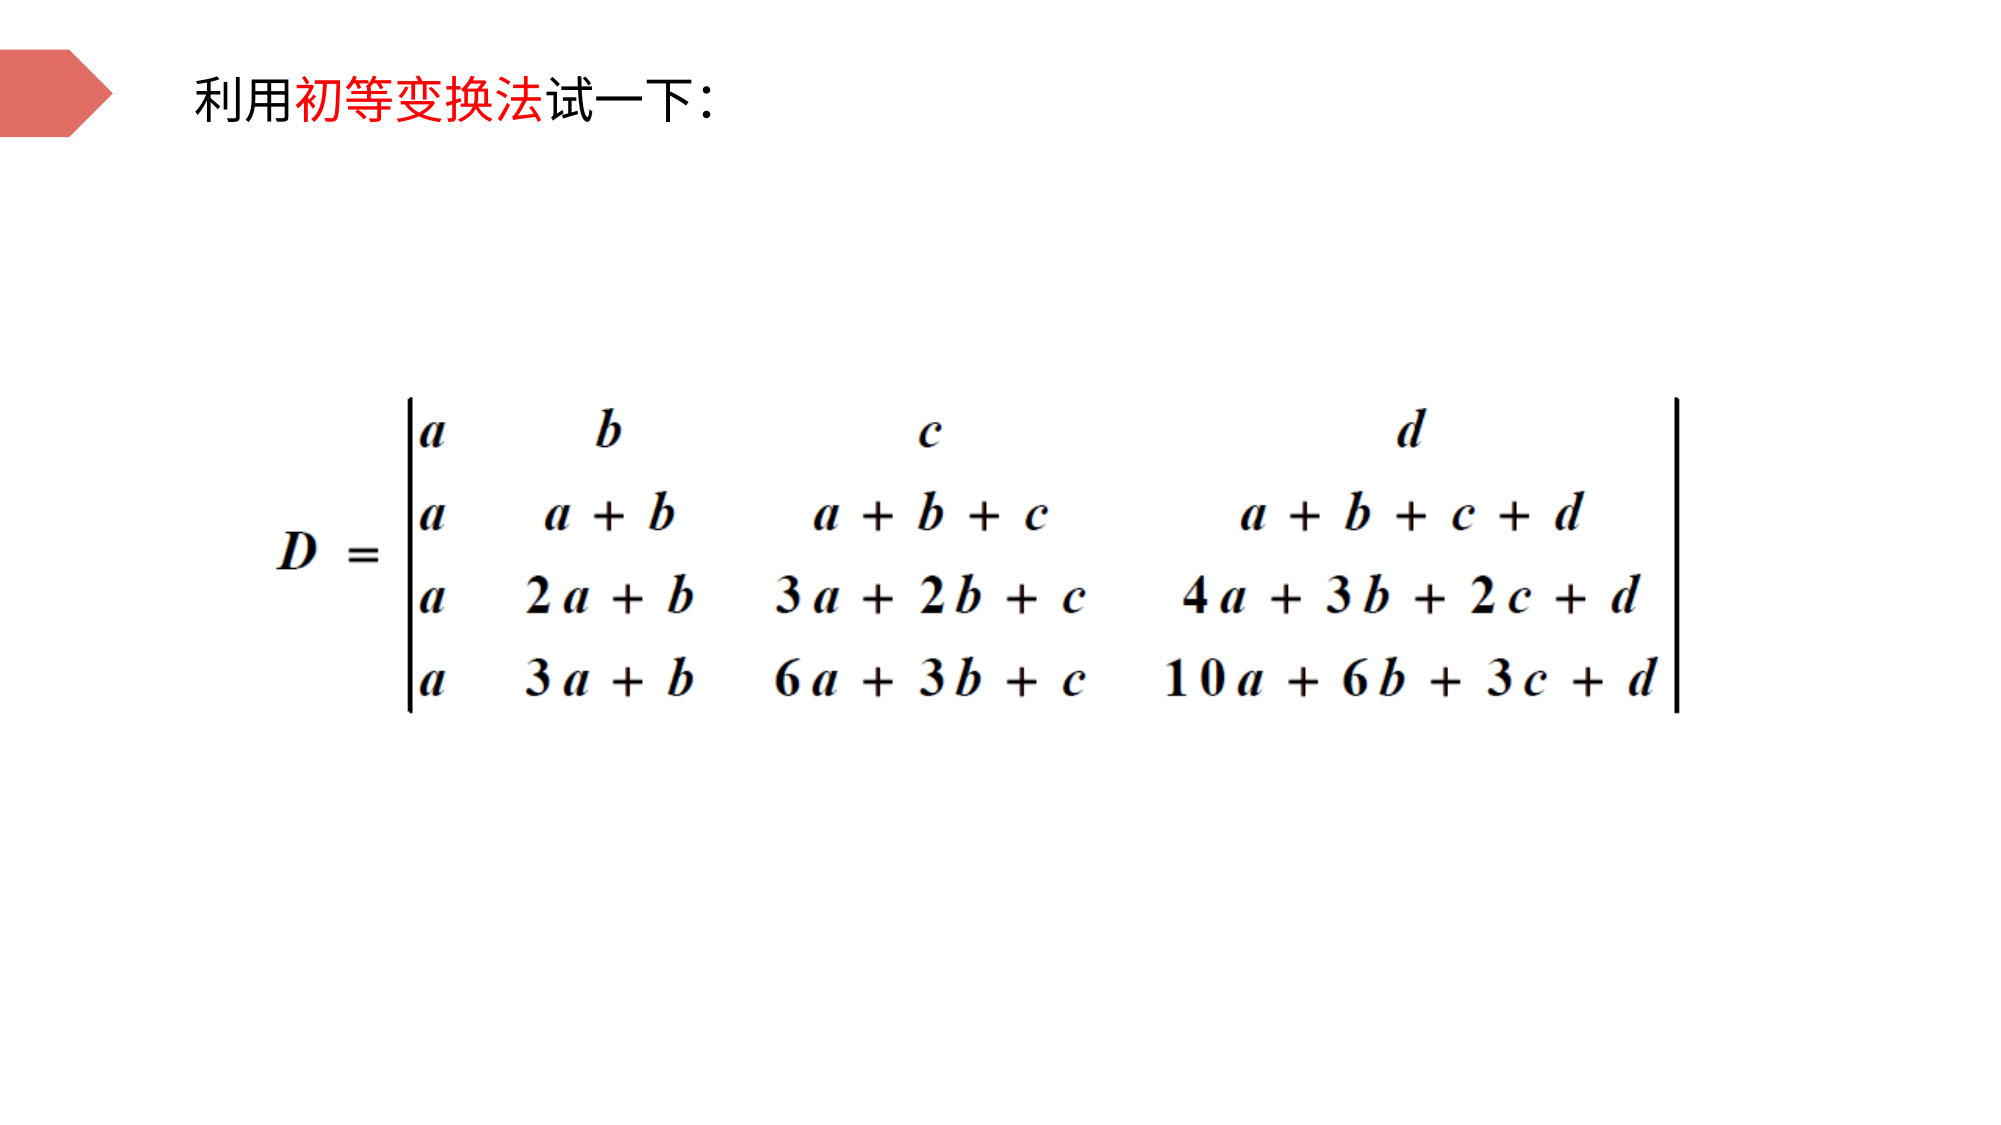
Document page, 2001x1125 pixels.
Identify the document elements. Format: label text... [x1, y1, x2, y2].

text_box 利用初等变换法试一下： [180, 61, 737, 137]
text_box [0, 48, 115, 139]
picture [222, 335, 1778, 790]
